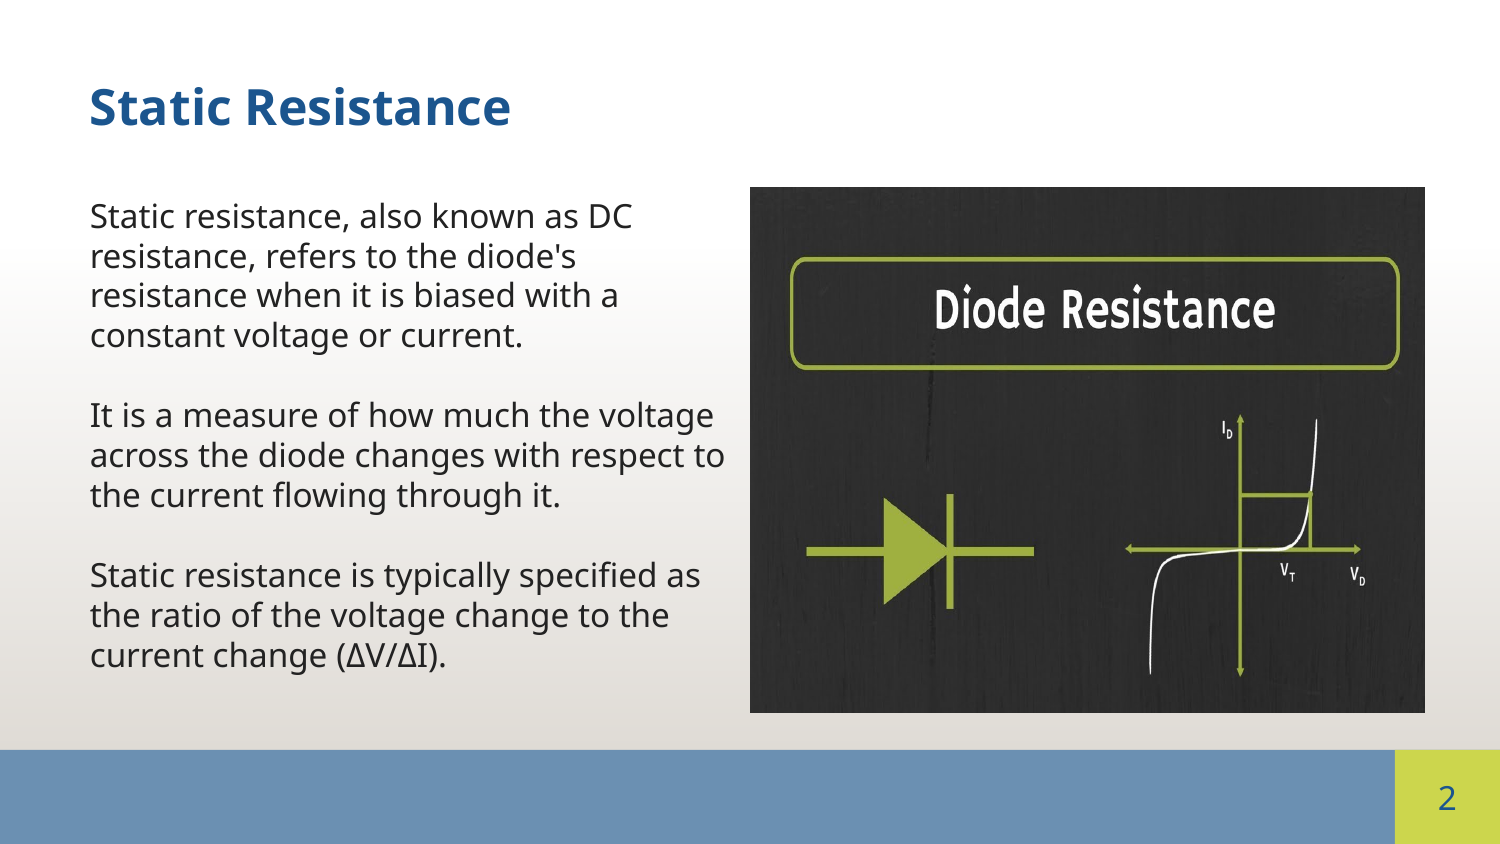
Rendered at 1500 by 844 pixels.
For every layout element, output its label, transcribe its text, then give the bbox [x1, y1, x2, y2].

picture [749, 187, 1426, 713]
text_box Static resistance, also known as DC resistance, refers to the diode's resistance when it is biased with a constant voltage or current. It is a measure of how much the voltage across the diode changes with respect to the current flowing through it. Static resistance is typically specified as the ratio of the voltage change to the current change (ΔV/ΔI). [74, 187, 749, 713]
text_box [0, 749, 1394, 844]
text_box Static Resistance [74, 37, 1425, 173]
text_box 2 [1394, 749, 1500, 844]
